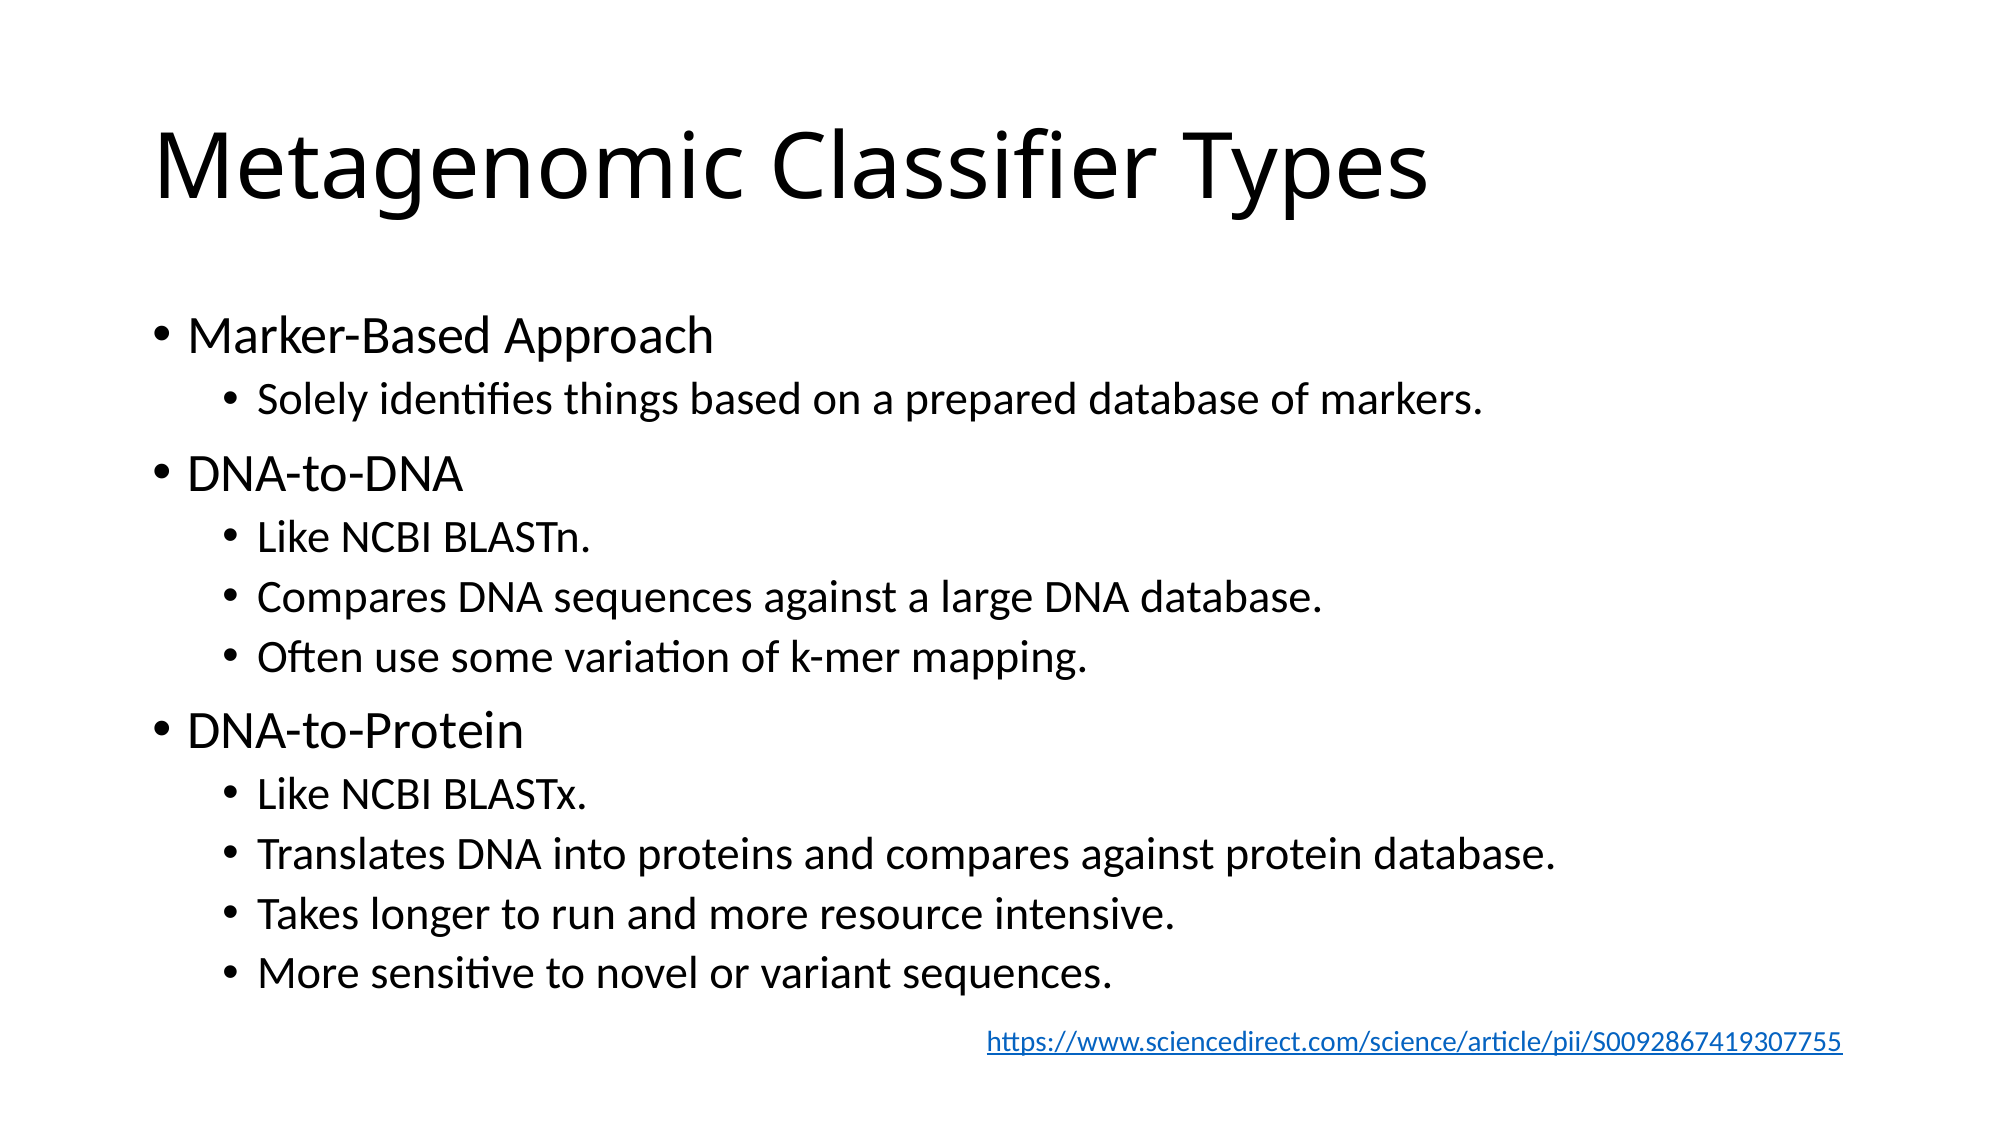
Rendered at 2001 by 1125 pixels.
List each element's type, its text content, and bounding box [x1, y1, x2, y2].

text_box https://www.sciencedirect.com/science/article/pii/S0092867419307755 [971, 1014, 1863, 1065]
list Marker-Based Approach Solely identifies things based on a prepared database of markers. DNA-to-DNA Like NCBI BLASTn. Compares DNA sequences against a large DNA database. Often use some variation of k-mer mapping. DNA-to-Protein Like NCBI BLASTx. Translates DNA into proteins and compares against protein database. Takes longer to run and more resource intensive. More sensitive to novel or variant sequences. [137, 299, 1863, 1014]
title Metagenomic Classifier Types [137, 59, 1863, 278]
